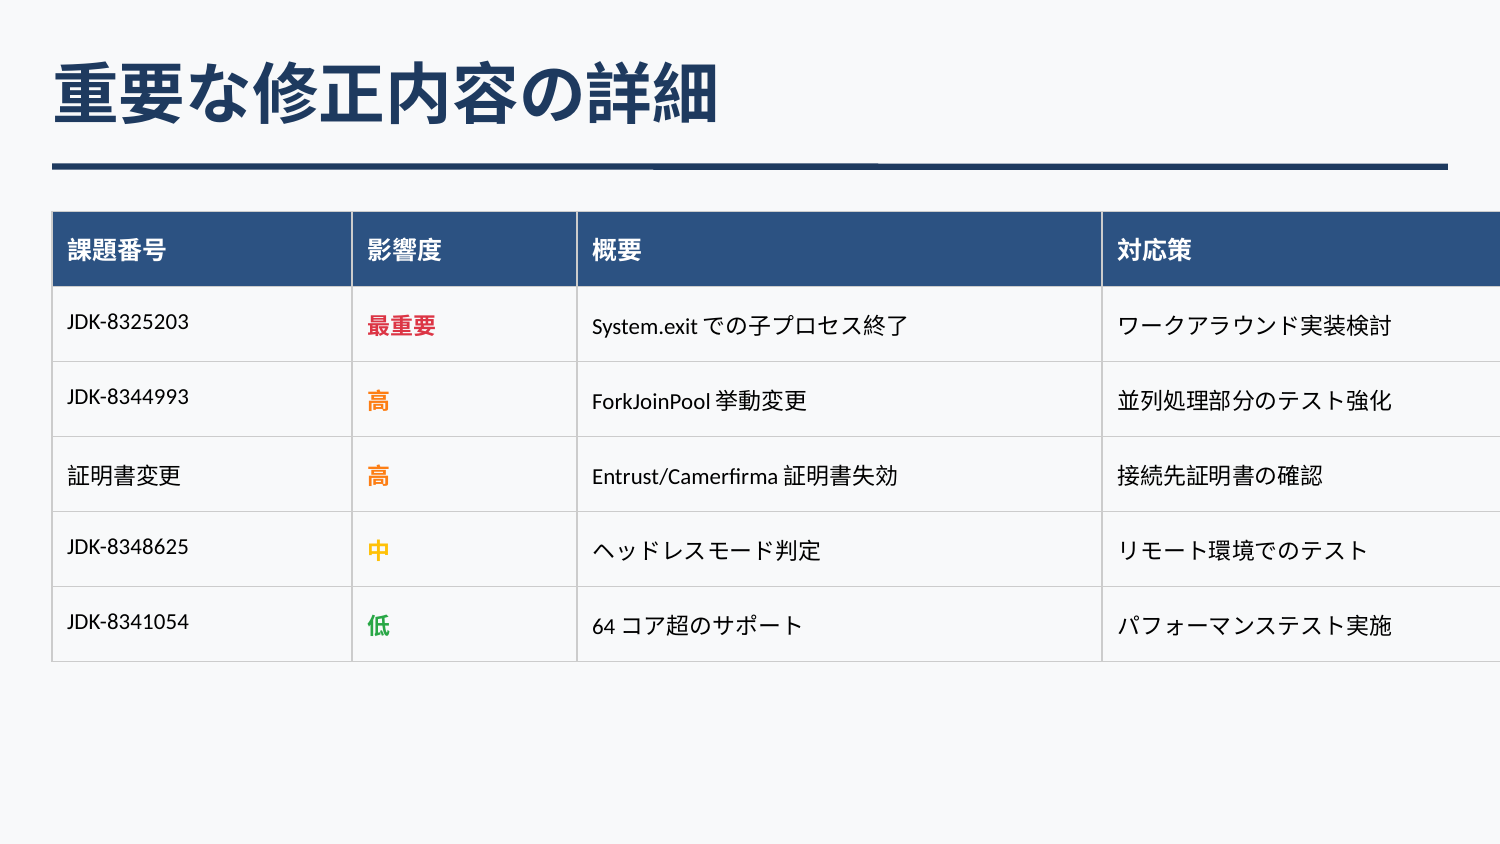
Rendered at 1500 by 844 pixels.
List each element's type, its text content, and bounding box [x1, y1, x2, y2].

table_cell ForkJoinPool挙動変更 [578, 362, 1101, 436]
table_header 課題番号 [53, 212, 351, 286]
table_cell 低 [353, 587, 576, 661]
table_cell System.exitでの子プロセス終了 [578, 287, 1101, 361]
table_header 対応策 [1103, 212, 1500, 286]
table_cell ワークアラウンド実装検討 [1103, 287, 1500, 361]
table_cell 64コア超のサポート [578, 587, 1101, 661]
table_cell 高 [353, 437, 576, 511]
table_cell 証明書変更 [53, 437, 351, 511]
table_cell JDK-8348625 [53, 512, 351, 586]
table_cell 最重要 [353, 287, 576, 361]
table_cell パフォーマンステスト実施 [1103, 587, 1500, 661]
table_cell リモート環境でのテスト [1103, 512, 1500, 586]
text_box 重要な修正内容の詳細 [52, 52, 1476, 143]
table_cell 中 [353, 512, 576, 586]
table_header 影響度 [353, 212, 576, 286]
table_cell JDK-8344993 [53, 362, 351, 436]
table_cell JDK-8341054 [53, 587, 351, 661]
table_cell ヘッドレスモード判定 [578, 512, 1101, 586]
table_cell 並列処理部分のテスト強化 [1103, 362, 1500, 436]
table_cell 接続先証明書の確認 [1103, 437, 1500, 511]
table_header 概要 [578, 212, 1101, 286]
table_cell Entrust/Camerfirma証明書失効 [578, 437, 1101, 511]
table_cell 高 [353, 362, 576, 436]
table_cell JDK-8325203 [53, 287, 351, 361]
